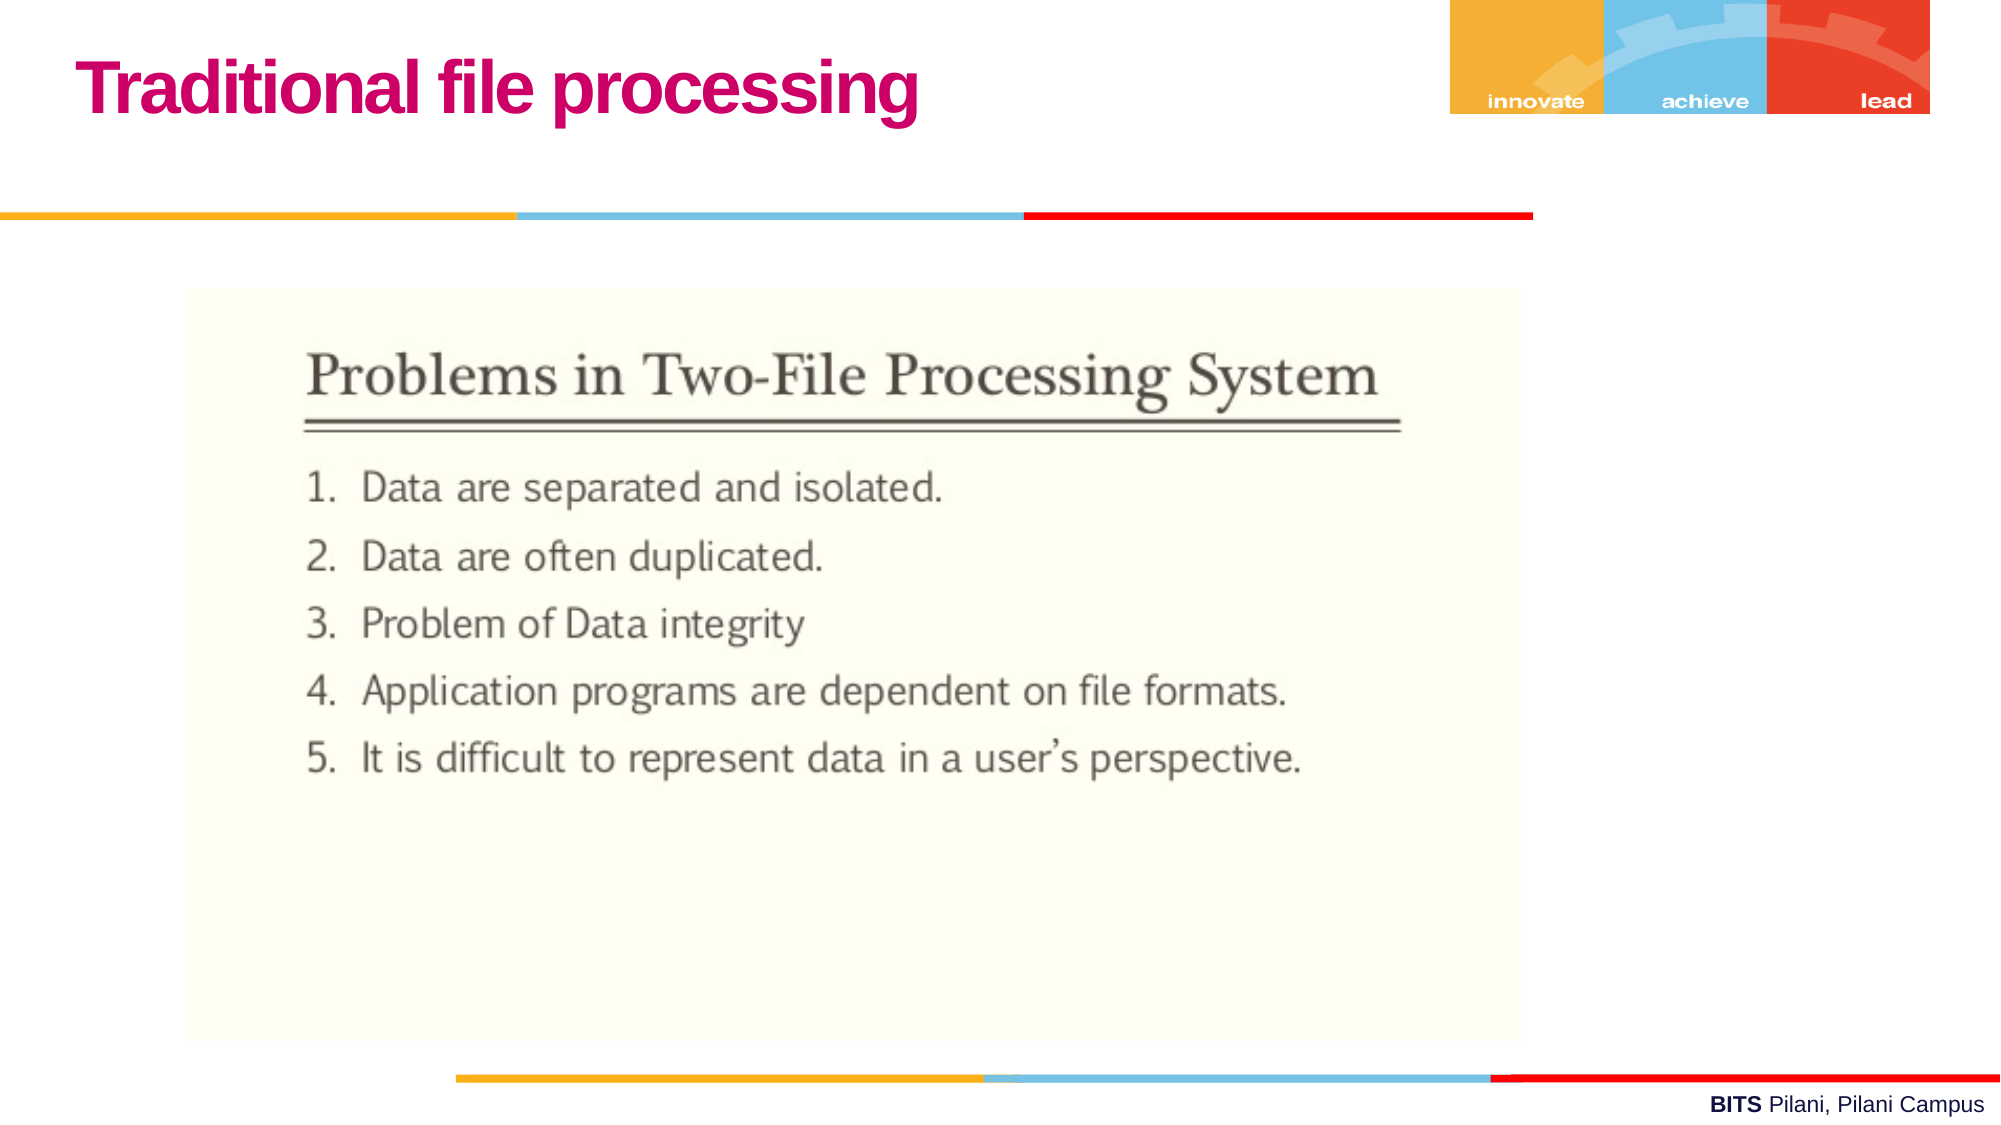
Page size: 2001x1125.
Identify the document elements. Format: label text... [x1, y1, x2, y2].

list Traditional file processing [60, 78, 1385, 179]
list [184, 288, 1522, 1041]
picture [1449, 0, 1930, 114]
